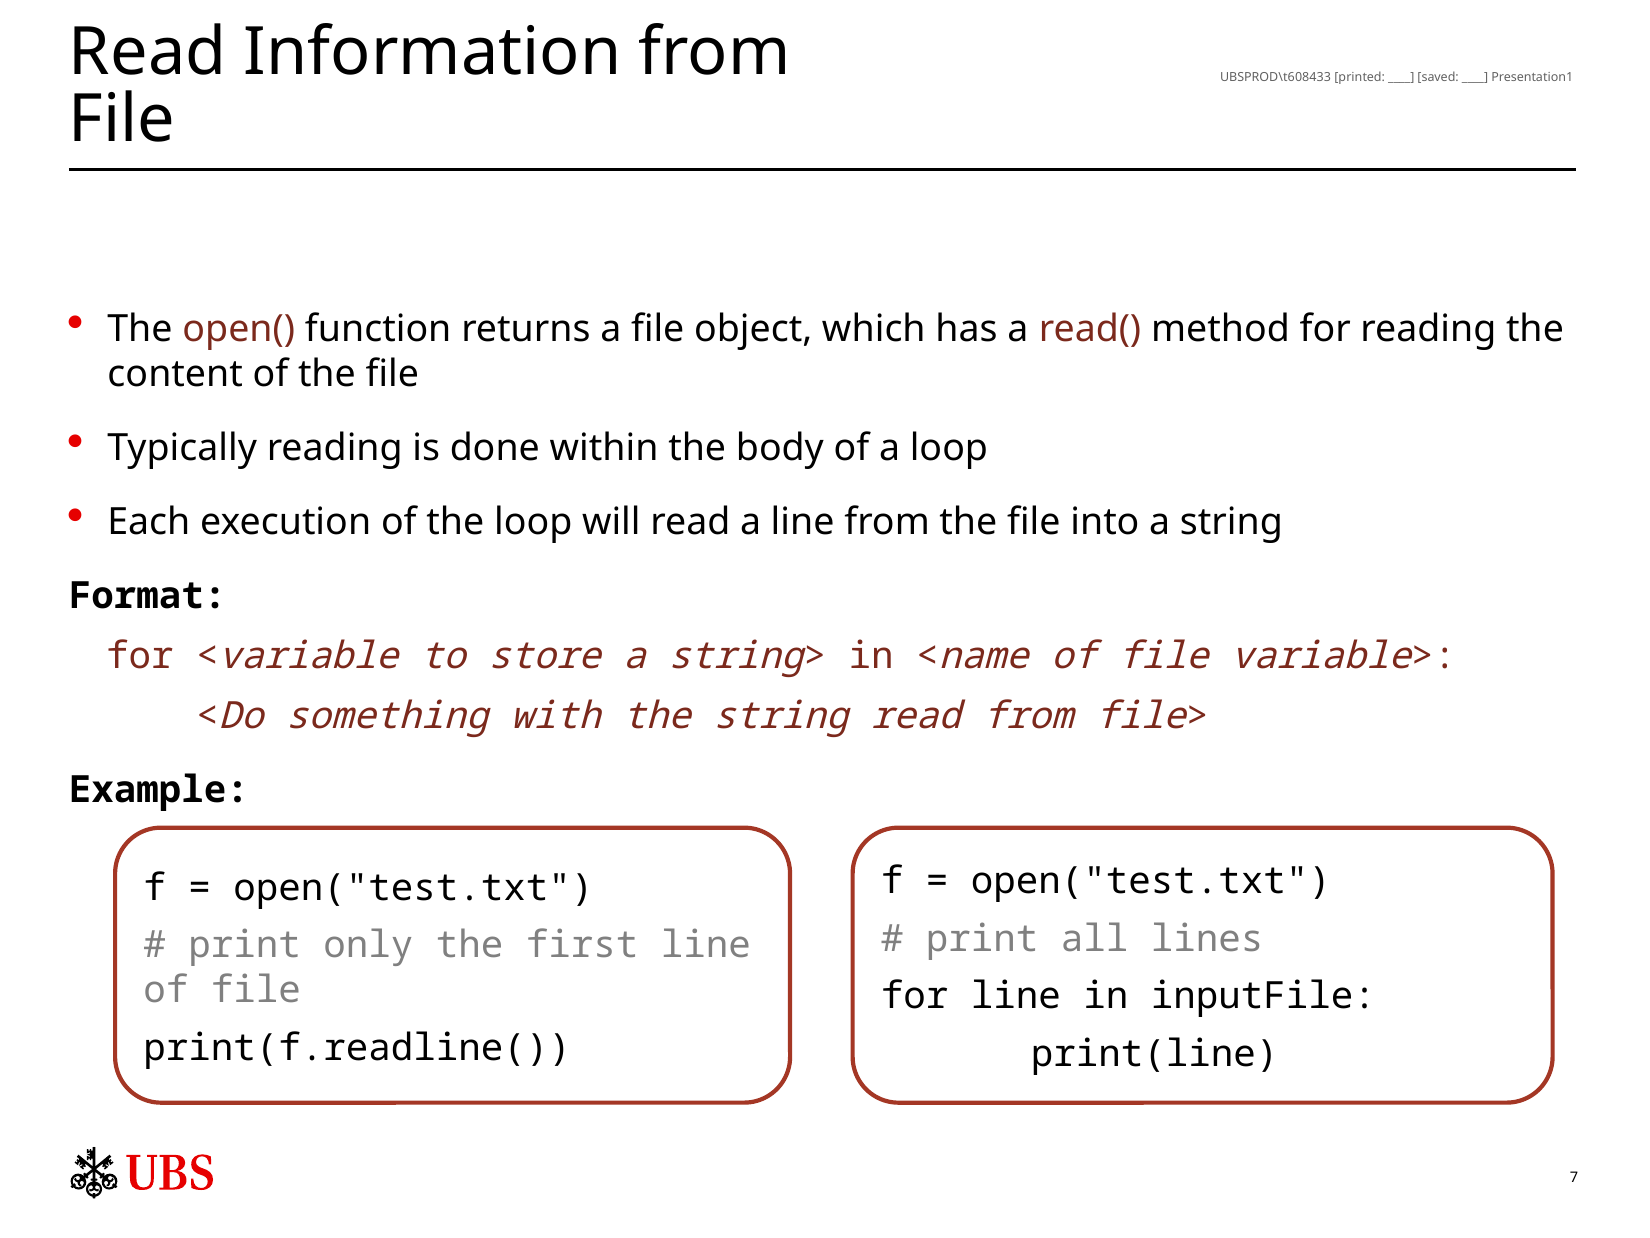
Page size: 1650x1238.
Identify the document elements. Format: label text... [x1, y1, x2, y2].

text_box f = open("test.txt") # print all lines for line in inputFile: print(line) [850, 825, 1555, 1105]
text_box f = open("test.txt") # print only the first line of file print(f.readline()) [113, 825, 793, 1105]
title Read Information from File [68, 0, 883, 155]
list The open() function returns a file object, which has a read() method for reading the content of the file Typically reading is done within the body of a loop Each execution of the loop will read a line from the file into a string Format: for <variable to store a string> in <name of file variable>: <Do something with the string read from file> Example: [68, 303, 1577, 908]
